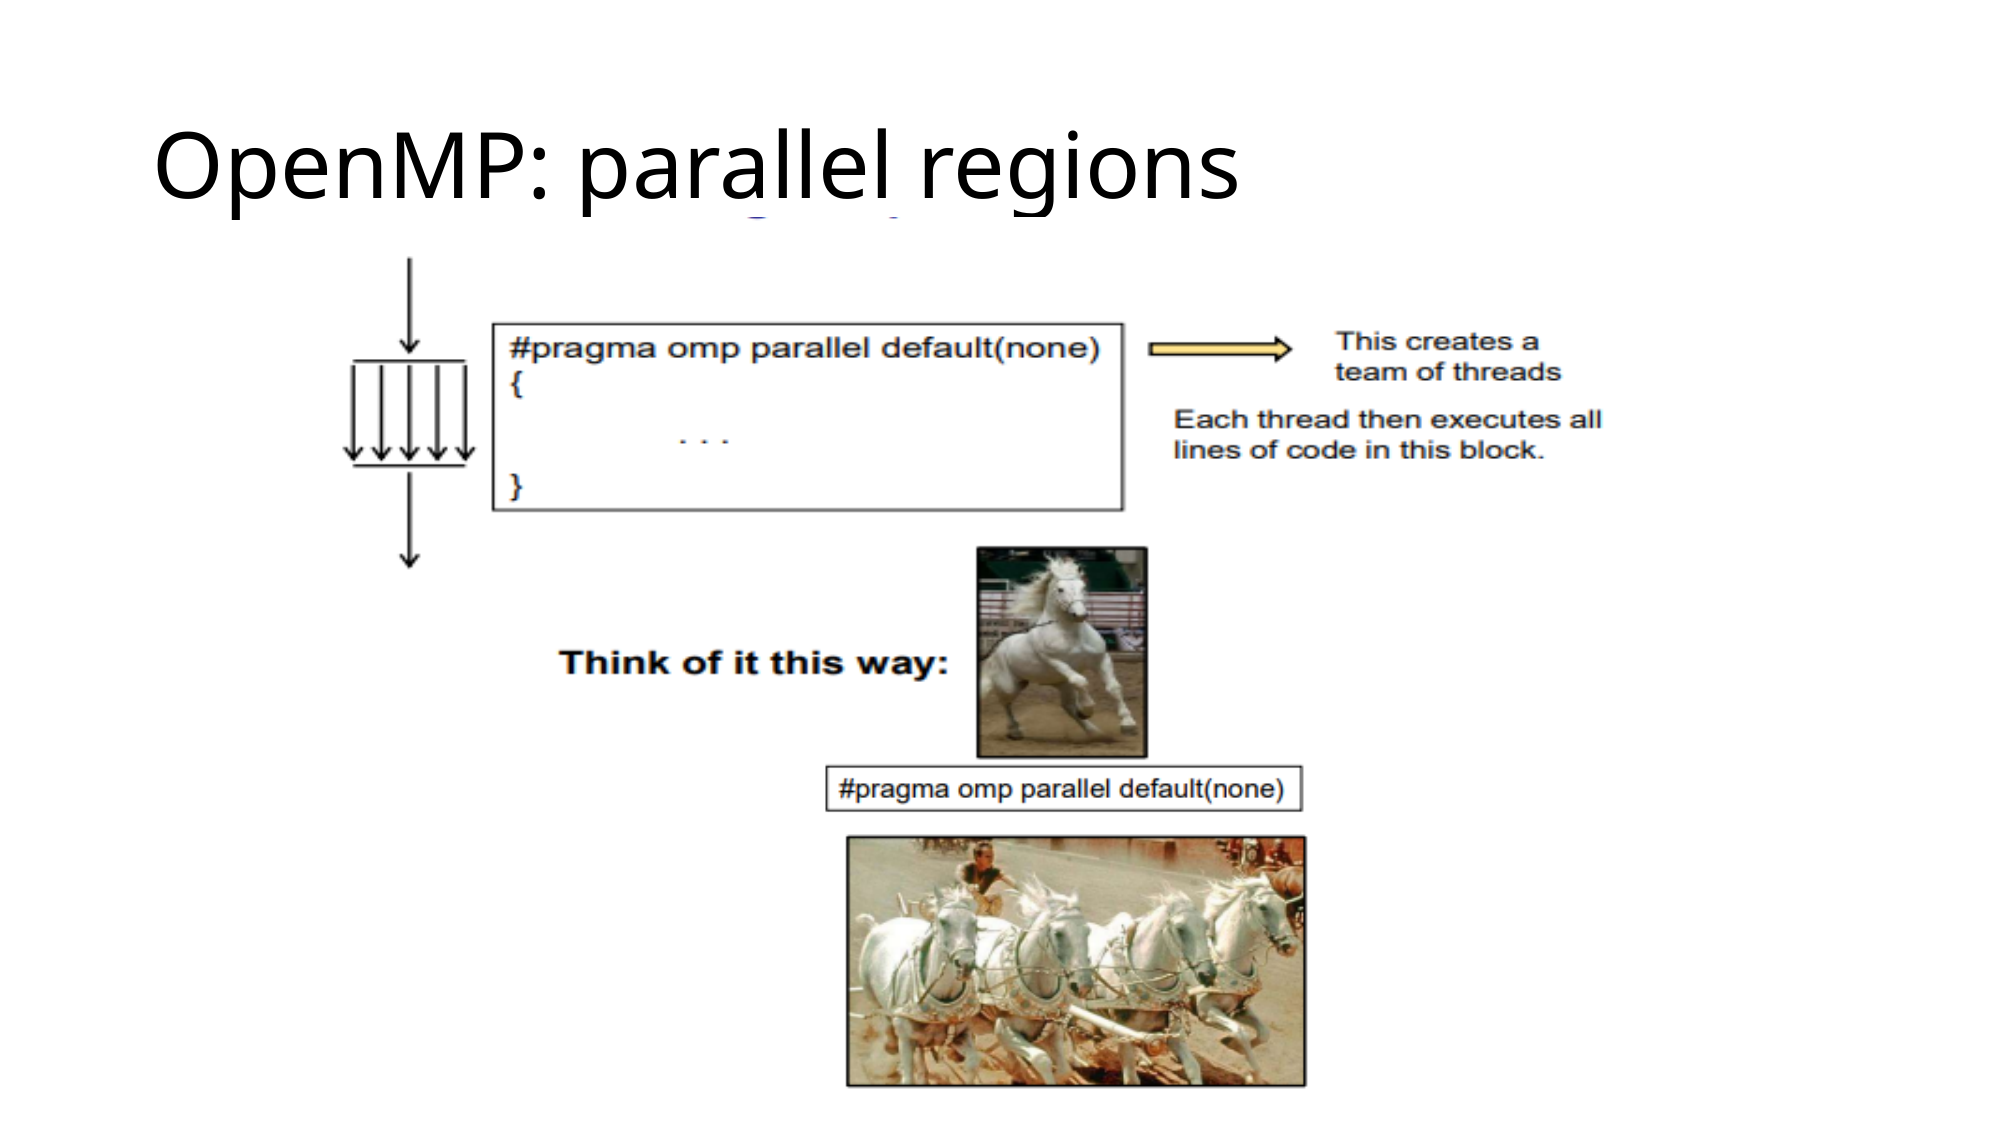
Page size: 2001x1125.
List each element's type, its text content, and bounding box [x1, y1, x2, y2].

picture [603, 761, 1478, 1108]
title OpenMP: parallel regions [137, 59, 1863, 278]
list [279, 217, 1673, 762]
